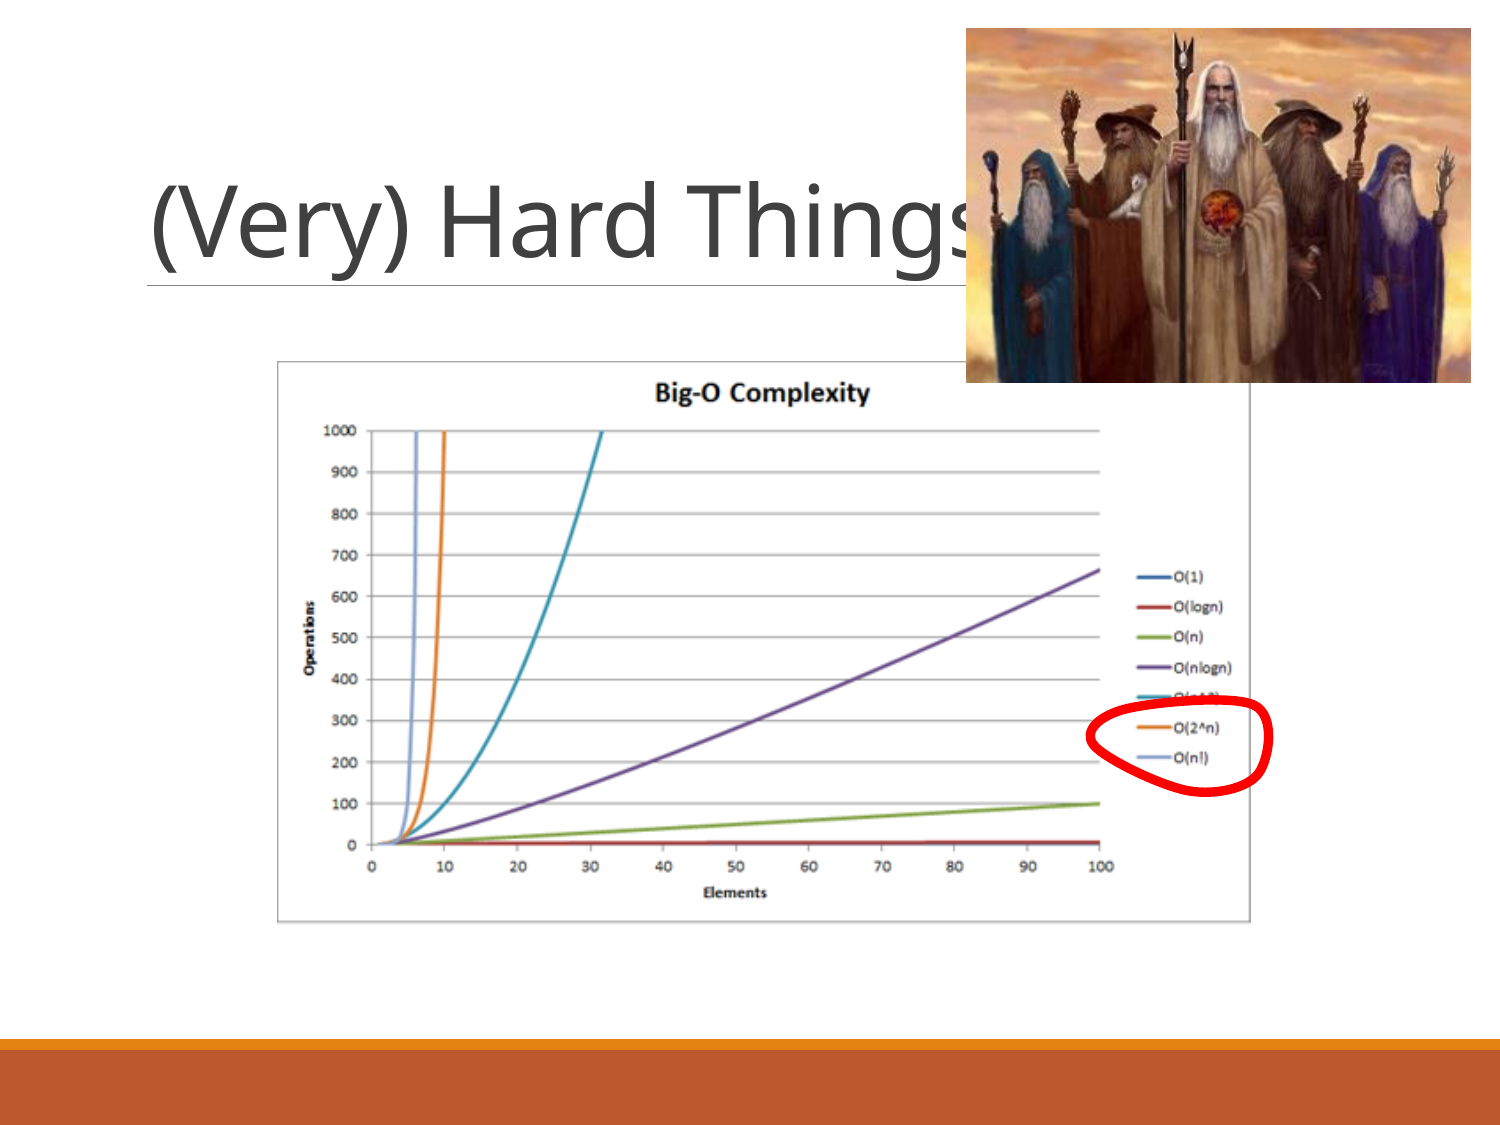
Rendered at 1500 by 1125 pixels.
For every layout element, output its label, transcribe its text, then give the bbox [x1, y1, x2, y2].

text_box [1262, 709, 1270, 771]
title (Very) Hard Things [135, 47, 963, 285]
picture [276, 27, 1472, 928]
